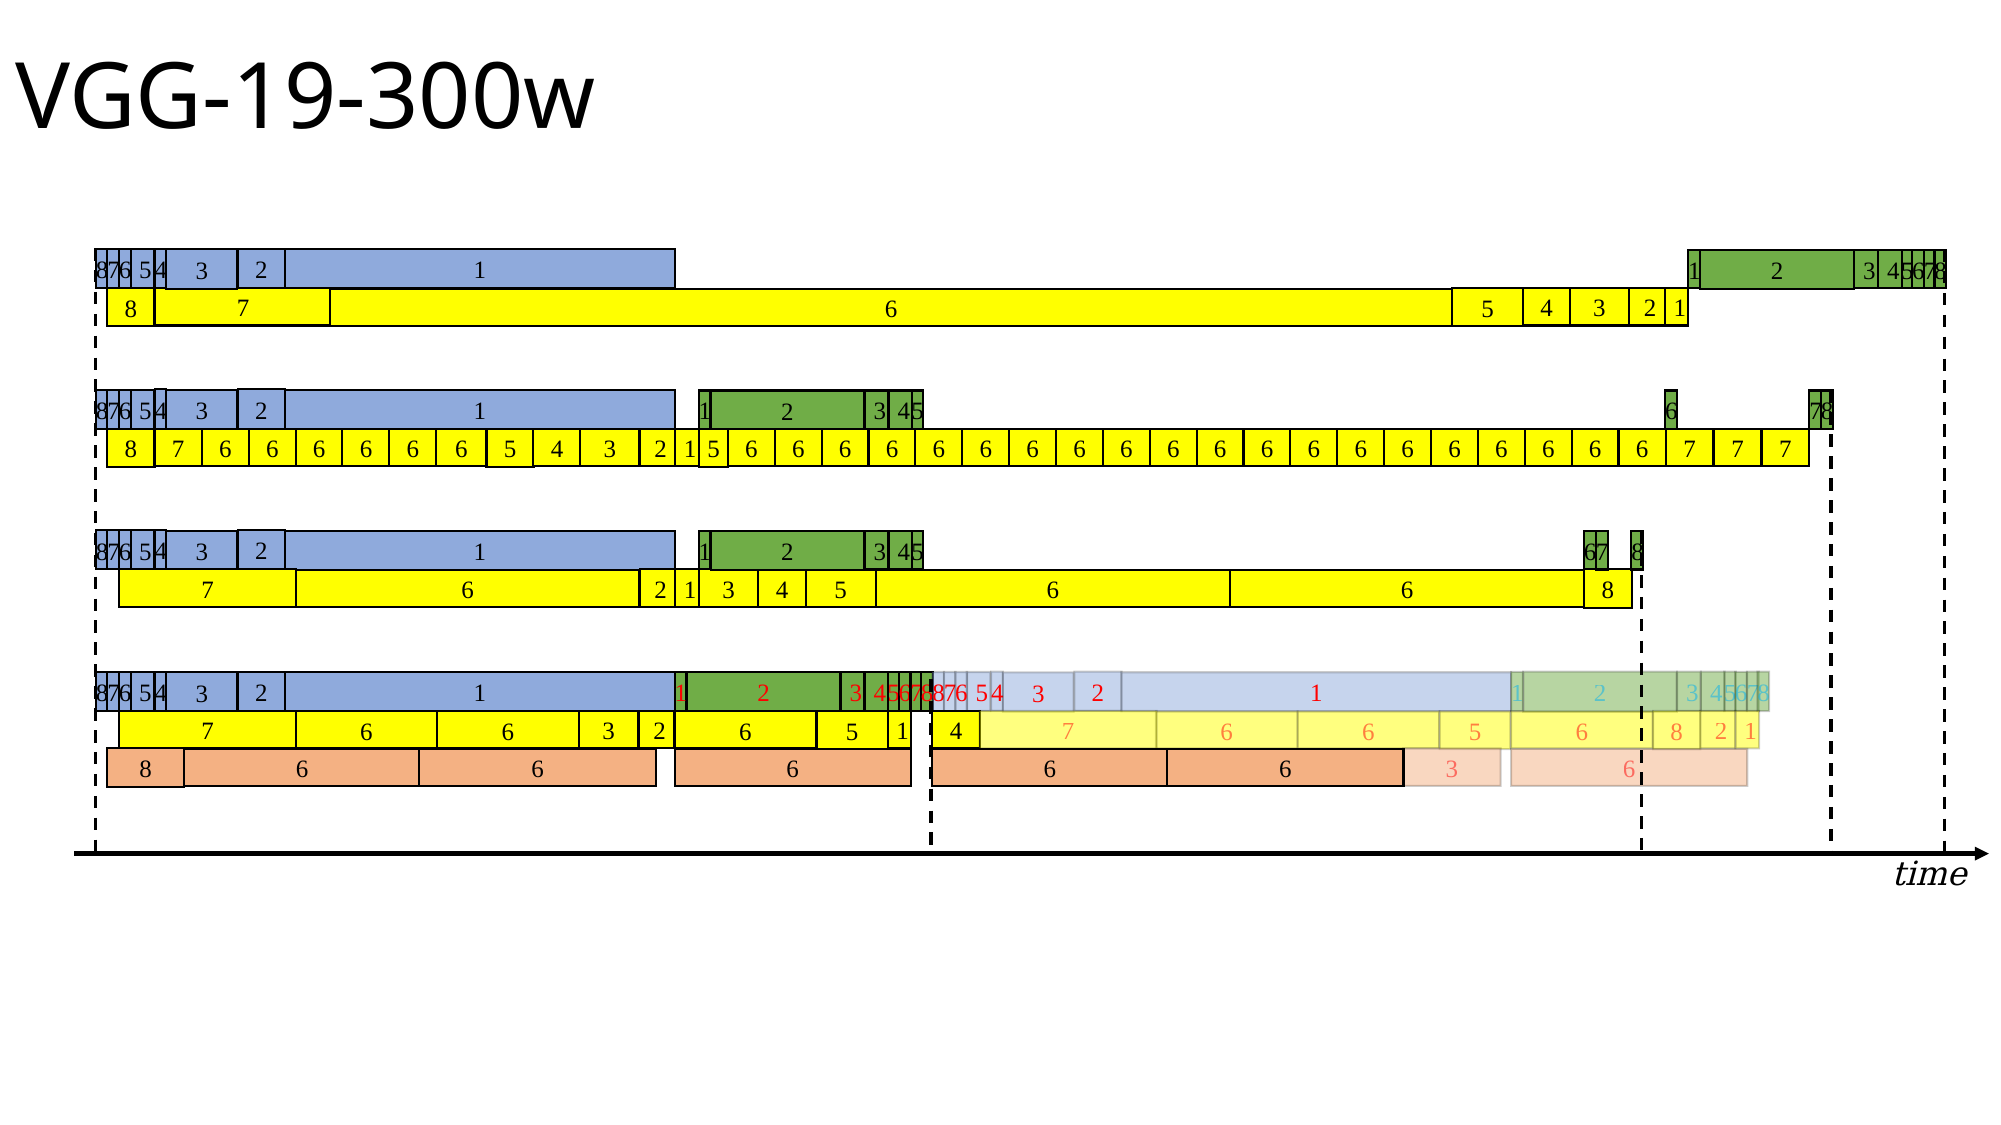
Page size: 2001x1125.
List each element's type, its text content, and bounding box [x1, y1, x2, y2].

text_box 4 [1522, 287, 1569, 327]
text_box 6 [1383, 428, 1430, 467]
text_box 7 [154, 289, 329, 327]
text_box 3 [700, 570, 759, 608]
text_box 7 [979, 712, 1158, 748]
text_box 6 [1166, 748, 1405, 787]
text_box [1688, 249, 1944, 289]
text_box 6 [1617, 428, 1667, 467]
text_box 5 [913, 530, 924, 569]
text_box 2 [710, 530, 863, 571]
text_box 4 [932, 712, 979, 748]
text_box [96, 248, 675, 289]
text_box 1 [1664, 287, 1689, 327]
text_box 6 [203, 430, 248, 467]
text_box 3 [1402, 747, 1502, 787]
text_box 6 [1642, 712, 1652, 748]
text_box 8 [106, 747, 185, 788]
text_box 6 [435, 430, 487, 467]
text_box 8 [1583, 568, 1633, 609]
text_box 6 [297, 712, 436, 748]
text_box 6 [295, 571, 639, 608]
text_box 7 [1667, 428, 1713, 467]
text_box 6 [1289, 428, 1336, 467]
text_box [74, 844, 2000, 901]
text_box 6 [1430, 428, 1477, 467]
text_box 3 [863, 530, 887, 571]
text_box 2 [1701, 712, 1734, 748]
text_box 6 [1510, 748, 1641, 787]
text_box 6 [1149, 428, 1196, 467]
text_box 6 [388, 430, 435, 467]
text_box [1642, 671, 1770, 712]
text_box 7 [154, 430, 203, 467]
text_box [96, 671, 674, 712]
text_box 5 [1439, 712, 1511, 750]
text_box 6 [295, 430, 341, 467]
text_box 2 [639, 571, 674, 608]
text_box 5 [913, 389, 924, 428]
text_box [96, 389, 675, 430]
text_box 3 [1569, 287, 1628, 327]
text_box 7 [1808, 389, 1820, 430]
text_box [1511, 671, 1641, 712]
text_box 6 [185, 748, 418, 787]
text_box 6 [1008, 428, 1055, 467]
text_box 6 [1664, 389, 1678, 428]
text_box 6 [1511, 712, 1641, 748]
text_box 7 [1761, 428, 1810, 467]
text_box 6 [1242, 428, 1289, 467]
text_box 6 [329, 288, 1453, 327]
text_box 8 [1630, 530, 1644, 571]
text_box 1 [887, 712, 912, 749]
title VGG-19-300w [0, 36, 2000, 161]
text_box 4 [887, 530, 913, 569]
text_box 2 [639, 428, 676, 467]
text_box 6 [674, 748, 912, 787]
text_box 1 [698, 389, 711, 428]
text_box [932, 671, 1511, 712]
text_box 7 [1713, 428, 1761, 467]
text_box 6 [1158, 712, 1297, 748]
text_box 3 [579, 430, 639, 467]
text_box 6 [1583, 530, 1595, 570]
text_box 6 [1196, 428, 1242, 467]
text_box 1 [674, 568, 700, 608]
text_box 7 [118, 571, 295, 608]
text_box 1 [676, 428, 698, 467]
text_box 4 [532, 430, 579, 467]
text_box 6 [961, 428, 1008, 467]
text_box 7 [118, 712, 297, 749]
text_box 6 [436, 712, 578, 748]
text_box 5 [1451, 287, 1522, 327]
text_box 6 [875, 569, 1231, 608]
text_box 2 [638, 712, 675, 749]
text_box 6 [1336, 428, 1383, 467]
text_box 6 [418, 748, 657, 787]
text_box 5 [807, 571, 875, 608]
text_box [674, 671, 932, 712]
text_box 6 [1524, 428, 1571, 467]
text_box 6 [914, 428, 961, 467]
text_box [96, 529, 675, 571]
text_box 6 [1231, 569, 1585, 608]
text_box 6 [774, 428, 821, 467]
text_box 4 [887, 389, 913, 428]
text_box 6 [1055, 428, 1102, 467]
text_box 8 [106, 430, 156, 468]
text_box 1 [698, 530, 711, 570]
text_box 2 [1628, 287, 1664, 327]
text_box 1 [1734, 712, 1760, 749]
text_box 6 [821, 428, 867, 467]
text_box 7 [1595, 530, 1609, 571]
text_box 6 [341, 430, 388, 467]
text_box 8 [106, 289, 154, 327]
text_box 6 [1477, 428, 1524, 467]
text_box 3 [863, 389, 887, 428]
text_box 6 [727, 428, 774, 467]
text_box 6 [1571, 428, 1617, 467]
text_box 2 [711, 389, 863, 428]
text_box 8 [1652, 712, 1701, 748]
text_box 6 [932, 748, 1166, 787]
text_box 3 [578, 712, 638, 749]
text_box 6 [1297, 712, 1439, 748]
text_box 4 [759, 571, 807, 608]
text_box 6 [1102, 428, 1149, 467]
text_box 6 [248, 430, 295, 467]
text_box 5 [816, 712, 889, 750]
text_box 6 [867, 428, 914, 467]
text_box 5 [698, 428, 729, 468]
text_box 5 [485, 430, 535, 468]
text_box 6 [1642, 748, 1748, 787]
text_box 6 [675, 712, 816, 748]
text_box 8 [1820, 389, 1834, 430]
